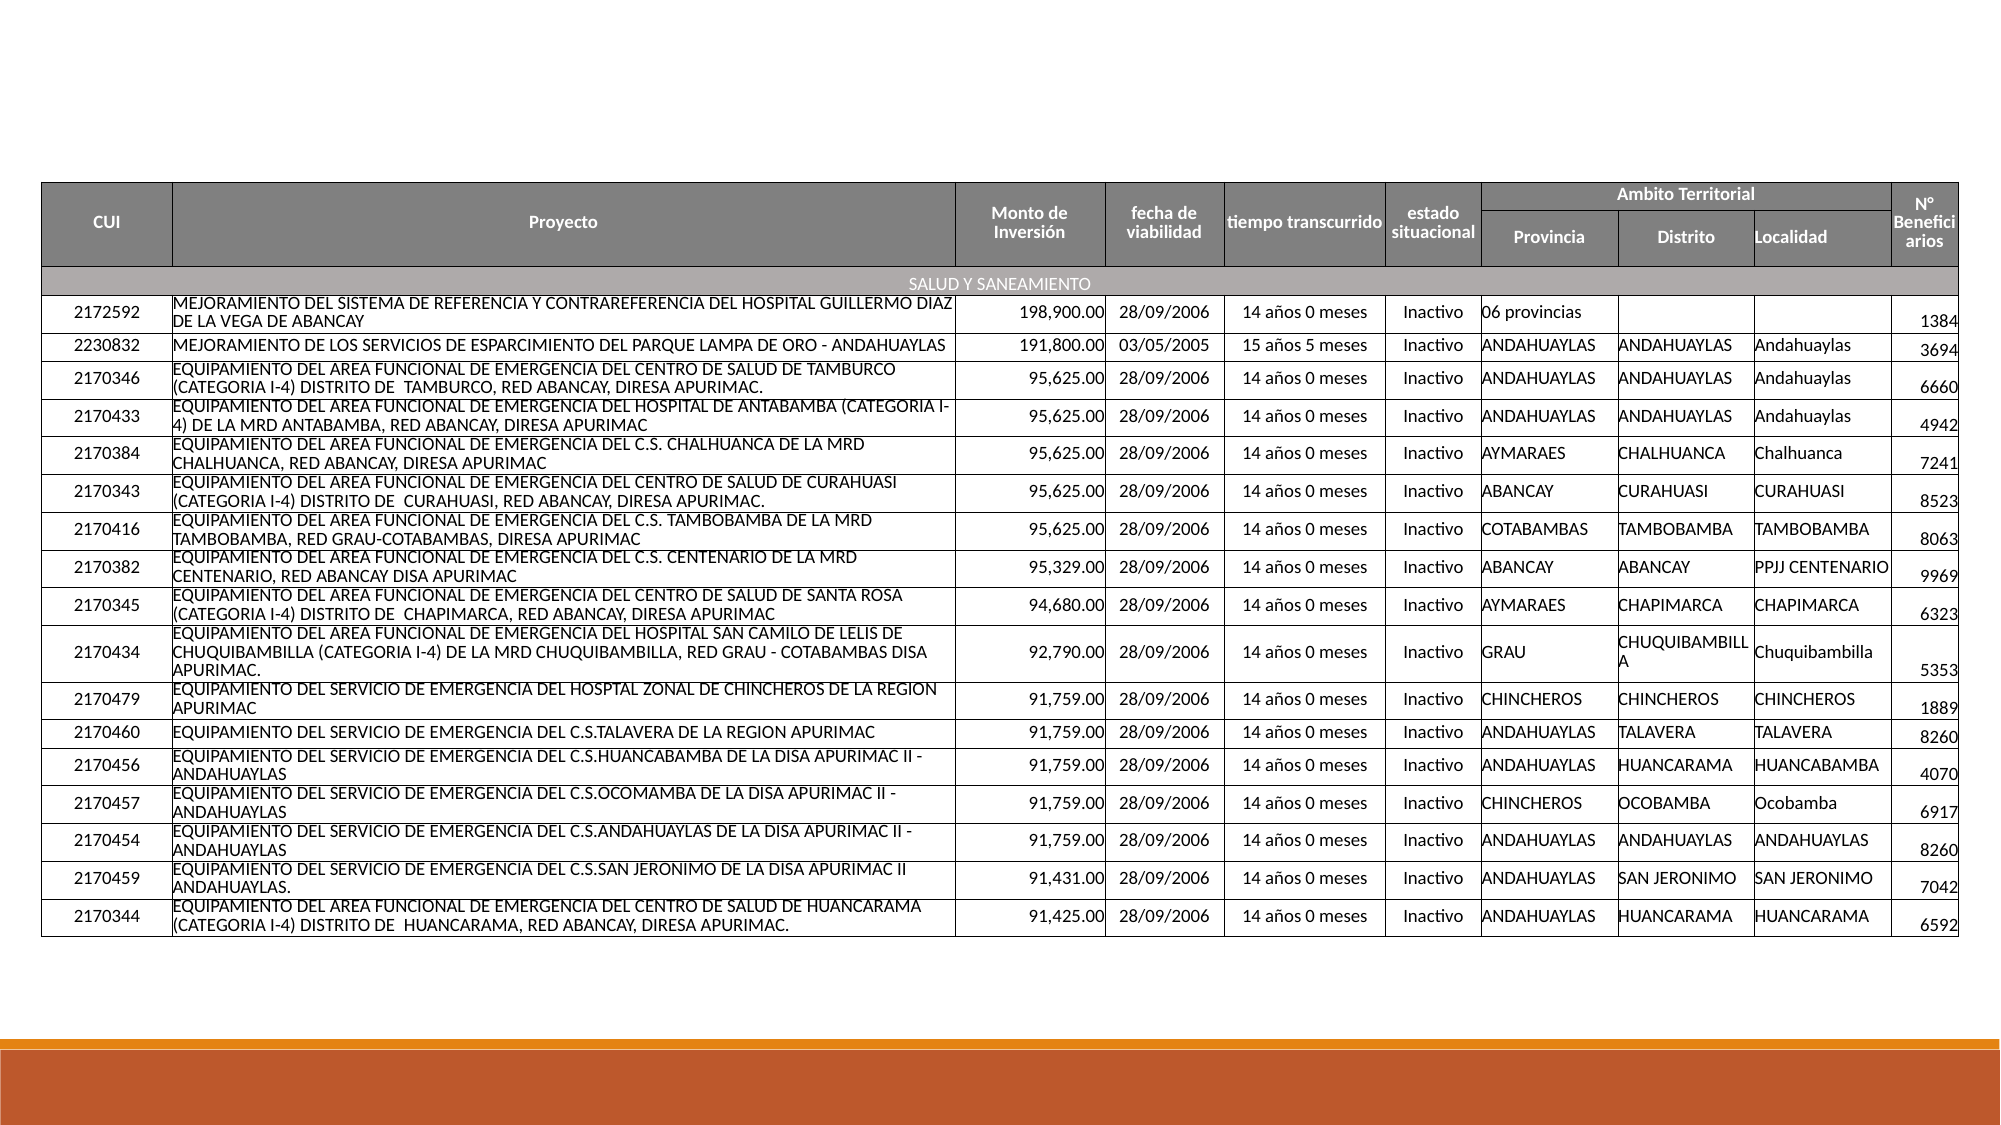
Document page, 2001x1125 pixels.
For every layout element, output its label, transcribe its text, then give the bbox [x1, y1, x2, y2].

table_cell 28/09/2006 [1106, 900, 1224, 936]
table_cell 92,790.00 [956, 626, 1105, 682]
table_cell Inactivo [1386, 296, 1481, 333]
table_cell 95,329.00 [956, 551, 1105, 587]
table_cell 28/09/2006 [1106, 862, 1224, 899]
table_cell 14 años 0 meses [1225, 786, 1385, 823]
table_cell 8260 [1892, 720, 1958, 748]
table_cell [1619, 296, 1754, 333]
table_cell 2170346 [42, 362, 172, 399]
table_cell 91,759.00 [956, 786, 1105, 823]
table_cell 28/09/2006 [1106, 400, 1224, 436]
table_cell ABANCAY [1482, 475, 1618, 512]
table_cell HUANCARAMA [1619, 900, 1754, 936]
table_cell SALUD Y SANEAMIENTO [42, 267, 1958, 295]
table_cell 14 años 0 meses [1225, 400, 1385, 436]
table_cell 4070 [1892, 749, 1958, 785]
table_cell 2170345 [42, 588, 172, 625]
table_cell COTABAMBAS [1482, 513, 1618, 550]
table_cell GRAU [1482, 626, 1618, 682]
table_cell Distrito [1619, 211, 1754, 266]
table_header tiempo transcurrido [1225, 183, 1385, 266]
table_cell CHINCHEROS [1482, 683, 1618, 719]
table_cell EQUIPAMIENTO DEL SERVICIO DE EMERGENCIA DEL C.S.SAN JERONIMO DE LA DISA APURIMAC II ANDAHUAYLAS. [173, 862, 955, 899]
table_cell 8260 [1892, 824, 1958, 861]
table_cell 2170479 [42, 683, 172, 719]
table_cell [1755, 296, 1891, 333]
table_cell 06 provincias [1482, 296, 1618, 333]
table_cell 7241 [1892, 437, 1958, 474]
table_cell 14 años 0 meses [1225, 720, 1385, 748]
table_cell 2170384 [42, 437, 172, 474]
table_cell TALAVERA [1755, 720, 1891, 748]
table_cell ABANCAY [1619, 551, 1754, 587]
table_cell EQUIPAMIENTO DEL AREA FUNCIONAL DE EMERGENCIA DEL CENTRO DE SALUD DE CURAHUASI (CATEGORIA I-4) DISTRITO DE CURAHUASI, RED ABANCAY, DIRESA APURIMAC. [173, 475, 955, 512]
table_cell CURAHUASI [1619, 475, 1754, 512]
table_cell 2170344 [42, 900, 172, 936]
table_cell ANDAHUAYLAS [1482, 400, 1618, 436]
table_header CUI [42, 183, 172, 266]
table_cell 95,625.00 [956, 362, 1105, 399]
table_cell 91,759.00 [956, 683, 1105, 719]
table_cell MEJORAMIENTO DE LOS SERVICIOS DE ESPARCIMIENTO DEL PARQUE LAMPA DE ORO - ANDAHUAYLAS [173, 334, 955, 361]
table_cell 6660 [1892, 362, 1958, 399]
table_cell ANDAHUAYLAS [1619, 362, 1754, 399]
table_cell 5353 [1892, 626, 1958, 682]
table_cell EQUIPAMIENTO DEL AREA FUNCIONAL DE EMERGENCIA DEL C.S. CHALHUANCA DE LA MRD CHALHUANCA, RED ABANCAY, DIRESA APURIMAC [173, 437, 955, 474]
table_cell Inactivo [1386, 400, 1481, 436]
table_cell EQUIPAMIENTO DEL SERVICIO DE EMERGENCIA DEL HOSPTAL ZONAL DE CHINCHEROS DE LA REGION APURIMAC [173, 683, 955, 719]
table_cell Chuquibambilla [1755, 626, 1891, 682]
table_cell 94,680.00 [956, 588, 1105, 625]
table_cell 28/09/2006 [1106, 786, 1224, 823]
table_cell 2170459 [42, 862, 172, 899]
table_cell CHAPIMARCA [1619, 588, 1754, 625]
table_cell Andahuaylas [1755, 334, 1891, 361]
table_cell 14 años 0 meses [1225, 296, 1385, 333]
table_cell 91,425.00 [956, 900, 1105, 936]
table_cell ANDAHUAYLAS [1482, 824, 1618, 861]
table_cell AYMARAES [1482, 437, 1618, 474]
table_cell TAMBOBAMBA [1619, 513, 1754, 550]
table_cell 2170454 [42, 824, 172, 861]
table_cell 28/09/2006 [1106, 588, 1224, 625]
table_cell 28/09/2006 [1106, 362, 1224, 399]
table_cell 28/09/2006 [1106, 513, 1224, 550]
table_cell 14 años 0 meses [1225, 749, 1385, 785]
table_cell 191,800.00 [956, 334, 1105, 361]
table_cell EQUIPAMIENTO DEL SERVICIO DE EMERGENCIA DEL C.S.HUANCABAMBA DE LA DISA APURIMAC II -ANDAHUAYLAS [173, 749, 955, 785]
table_cell TALAVERA [1619, 720, 1754, 748]
table_cell 91,431.00 [956, 862, 1105, 899]
table_cell 6323 [1892, 588, 1958, 625]
table_cell ANDAHUAYLAS [1482, 720, 1618, 748]
table_cell 14 años 0 meses [1225, 475, 1385, 512]
table_cell Inactivo [1386, 362, 1481, 399]
table_cell ANDAHUAYLAS [1755, 824, 1891, 861]
table_cell Inactivo [1386, 513, 1481, 550]
table_cell CHINCHEROS [1755, 683, 1891, 719]
table_cell 95,625.00 [956, 475, 1105, 512]
table_cell EQUIPAMIENTO DEL AREA FUNCIONAL DE EMERGENCIA DEL C.S. CENTENARIO DE LA MRD CENTENARIO, RED ABANCAY DISA APURIMAC [173, 551, 955, 587]
table_cell Inactivo [1386, 437, 1481, 474]
table_cell Inactivo [1386, 786, 1481, 823]
table_cell ANDAHUAYLAS [1482, 862, 1618, 899]
table_cell Inactivo [1386, 626, 1481, 682]
table_header Ambito Territorial [1482, 183, 1891, 210]
table_cell 28/09/2006 [1106, 551, 1224, 587]
table_cell ABANCAY [1482, 551, 1618, 587]
table_cell 28/09/2006 [1106, 720, 1224, 748]
table_cell 28/09/2006 [1106, 749, 1224, 785]
table_cell 15 años 5 meses [1225, 334, 1385, 361]
table_cell 8063 [1892, 513, 1958, 550]
table_cell 1889 [1892, 683, 1958, 719]
table_header N° Beneficiarios [1892, 183, 1958, 266]
table_cell 14 años 0 meses [1225, 900, 1385, 936]
table_cell EQUIPAMIENTO DEL SERVICIO DE EMERGENCIA DEL C.S.TALAVERA DE LA REGION APURIMAC [173, 720, 955, 748]
table_cell EQUIPAMIENTO DEL AREA FUNCIONAL DE EMERGENCIA DEL CENTRO DE SALUD DE HUANCARAMA (CATEGORIA I-4) DISTRITO DE HUANCARAMA, RED ABANCAY, DIRESA APURIMAC. [173, 900, 955, 936]
table_cell 2170382 [42, 551, 172, 587]
table_cell 2170433 [42, 400, 172, 436]
table_cell Inactivo [1386, 862, 1481, 899]
table_cell 28/09/2006 [1106, 626, 1224, 682]
table_cell HUANCARAMA [1755, 900, 1891, 936]
table_cell 14 años 0 meses [1225, 588, 1385, 625]
table_cell Inactivo [1386, 475, 1481, 512]
table_cell EQUIPAMIENTO DEL AREA FUNCIONAL DE EMERGENCIA DEL CENTRO DE SALUD DE TAMBURCO (CATEGORIA I-4) DISTRITO DE TAMBURCO, RED ABANCAY, DIRESA APURIMAC. [173, 362, 955, 399]
table_cell 2170434 [42, 626, 172, 682]
table_cell MEJORAMIENTO DEL SISTEMA DE REFERENCIA Y CONTRAREFERENCIA DEL HOSPITAL GUILLERMO DIAZ DE LA VEGA DE ABANCAY [173, 296, 955, 333]
table_cell HUANCABAMBA [1755, 749, 1891, 785]
table_cell Localidad [1755, 211, 1891, 266]
table_cell 28/09/2006 [1106, 824, 1224, 861]
table_cell Inactivo [1386, 334, 1481, 361]
table_cell 2170460 [42, 720, 172, 748]
table_cell 6592 [1892, 900, 1958, 936]
table_cell CHALHUANCA [1619, 437, 1754, 474]
table_cell SAN JERONIMO [1755, 862, 1891, 899]
table_header estado situacional [1386, 183, 1481, 266]
table_cell Inactivo [1386, 588, 1481, 625]
table_cell 2230832 [42, 334, 172, 361]
table_cell 14 años 0 meses [1225, 683, 1385, 719]
table_cell EQUIPAMIENTO DEL AREA FUNCIONAL DE EMERGENCIA DEL C.S. TAMBOBAMBA DE LA MRD TAMBOBAMBA, RED GRAU-COTABAMBAS, DIRESA APURIMAC [173, 513, 955, 550]
table_cell 2170457 [42, 786, 172, 823]
table_cell 14 años 0 meses [1225, 513, 1385, 550]
table_cell 2172592 [42, 296, 172, 333]
table_cell ANDAHUAYLAS [1482, 900, 1618, 936]
table_cell 14 años 0 meses [1225, 437, 1385, 474]
table_cell ANDAHUAYLAS [1619, 824, 1754, 861]
table_cell EQUIPAMIENTO DEL AREA FUNCIONAL DE EMERGENCIA DEL CENTRO DE SALUD DE SANTA ROSA (CATEGORIA I-4) DISTRITO DE CHAPIMARCA, RED ABANCAY, DIRESA APURIMAC [173, 588, 955, 625]
table_cell CHINCHEROS [1619, 683, 1754, 719]
table_header Proyecto [173, 183, 955, 266]
table_cell 7042 [1892, 862, 1958, 899]
table_cell 2170416 [42, 513, 172, 550]
table_cell 9969 [1892, 551, 1958, 587]
table_cell EQUIPAMIENTO DEL SERVICIO DE EMERGENCIA DEL C.S.OCOMAMBA DE LA DISA APURIMAC II -ANDAHUAYLAS [173, 786, 955, 823]
table_cell SAN JERONIMO [1619, 862, 1754, 899]
table_cell 28/09/2006 [1106, 683, 1224, 719]
table_cell 28/09/2006 [1106, 296, 1224, 333]
table_cell ANDAHUAYLAS [1482, 749, 1618, 785]
table_cell Ocobamba [1755, 786, 1891, 823]
table_cell CURAHUASI [1755, 475, 1891, 512]
table_cell AYMARAES [1482, 588, 1618, 625]
table_cell 03/05/2005 [1106, 334, 1224, 361]
table_cell 198,900.00 [956, 296, 1105, 333]
table_cell 14 años 0 meses [1225, 824, 1385, 861]
table_cell Inactivo [1386, 551, 1481, 587]
table_cell EQUIPAMIENTO DEL SERVICIO DE EMERGENCIA DEL C.S.ANDAHUAYLAS DE LA DISA APURIMAC II -ANDAHUAYLAS [173, 824, 955, 861]
table_cell EQUIPAMIENTO DEL AREA FUNCIONAL DE EMERGENCIA DEL HOSPITAL SAN CAMILO DE LELIS DE CHUQUIBAMBILLA (CATEGORIA I-4) DE LA MRD CHUQUIBAMBILLA, RED GRAU - COTABAMBAS DISA APURIMAC. [173, 626, 955, 682]
table_cell CHINCHEROS [1482, 786, 1618, 823]
table_cell ANDAHUAYLAS [1482, 334, 1618, 361]
table_cell Andahuaylas [1755, 400, 1891, 436]
table_cell 3694 [1892, 334, 1958, 361]
table_cell Inactivo [1386, 749, 1481, 785]
table_cell ANDAHUAYLAS [1619, 334, 1754, 361]
table_cell Inactivo [1386, 720, 1481, 748]
table_cell 4942 [1892, 400, 1958, 436]
table_cell Inactivo [1386, 824, 1481, 861]
table_cell 8523 [1892, 475, 1958, 512]
table_cell 6917 [1892, 786, 1958, 823]
table_cell 14 años 0 meses [1225, 362, 1385, 399]
table_cell 28/09/2006 [1106, 437, 1224, 474]
table_cell 1384 [1892, 296, 1958, 333]
table_cell EQUIPAMIENTO DEL AREA FUNCIONAL DE EMERGENCIA DEL HOSPITAL DE ANTABAMBA (CATEGORIA I-4) DE LA MRD ANTABAMBA, RED ABANCAY, DIRESA APURIMAC [173, 400, 955, 436]
table_cell Chalhuanca [1755, 437, 1891, 474]
table_cell 14 años 0 meses [1225, 551, 1385, 587]
table_cell 28/09/2006 [1106, 475, 1224, 512]
table_header Monto de Inversión [956, 183, 1105, 266]
table_cell 91,759.00 [956, 720, 1105, 748]
table_cell OCOBAMBA [1619, 786, 1754, 823]
table_cell 14 años 0 meses [1225, 862, 1385, 899]
table_cell CHAPIMARCA [1755, 588, 1891, 625]
table_cell PPJJ CENTENARIO [1755, 551, 1891, 587]
table_cell 2170343 [42, 475, 172, 512]
table_cell Inactivo [1386, 900, 1481, 936]
table_cell 95,625.00 [956, 400, 1105, 436]
table_cell CHUQUIBAMBILLA [1619, 626, 1754, 682]
table_cell 91,759.00 [956, 749, 1105, 785]
table_header fecha de viabilidad [1106, 183, 1224, 266]
table_cell 14 años 0 meses [1225, 626, 1385, 682]
table_cell 2170456 [42, 749, 172, 785]
table_cell HUANCARAMA [1619, 749, 1754, 785]
table_cell ANDAHUAYLAS [1482, 362, 1618, 399]
table_cell TAMBOBAMBA [1755, 513, 1891, 550]
table_cell 95,625.00 [956, 513, 1105, 550]
table_cell 95,625.00 [956, 437, 1105, 474]
table_cell Andahuaylas [1755, 362, 1891, 399]
table_cell ANDAHUAYLAS [1619, 400, 1754, 436]
table_cell 91,759.00 [956, 824, 1105, 861]
table_cell Inactivo [1386, 683, 1481, 719]
table_cell Provincia [1482, 211, 1618, 266]
